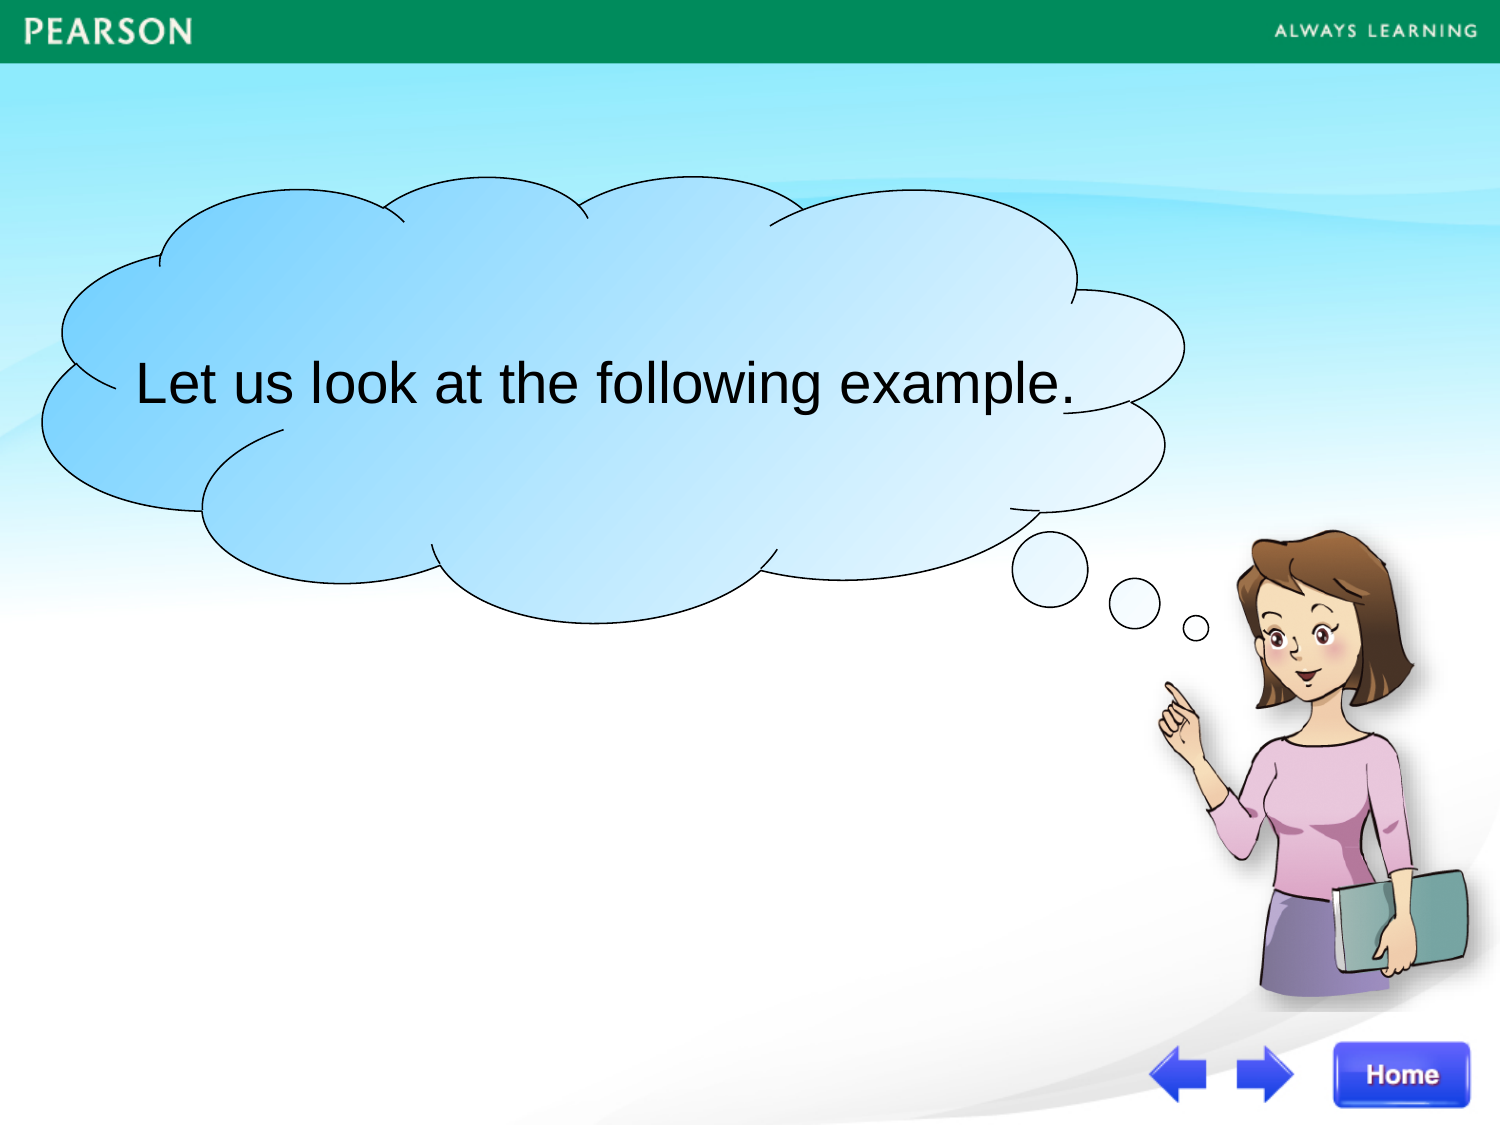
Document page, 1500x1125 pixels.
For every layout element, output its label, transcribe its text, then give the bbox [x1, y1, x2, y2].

text_box Let us look at the following example. [120, 338, 1093, 423]
picture [0, 0, 1500, 1125]
text_box [42, 176, 1185, 624]
